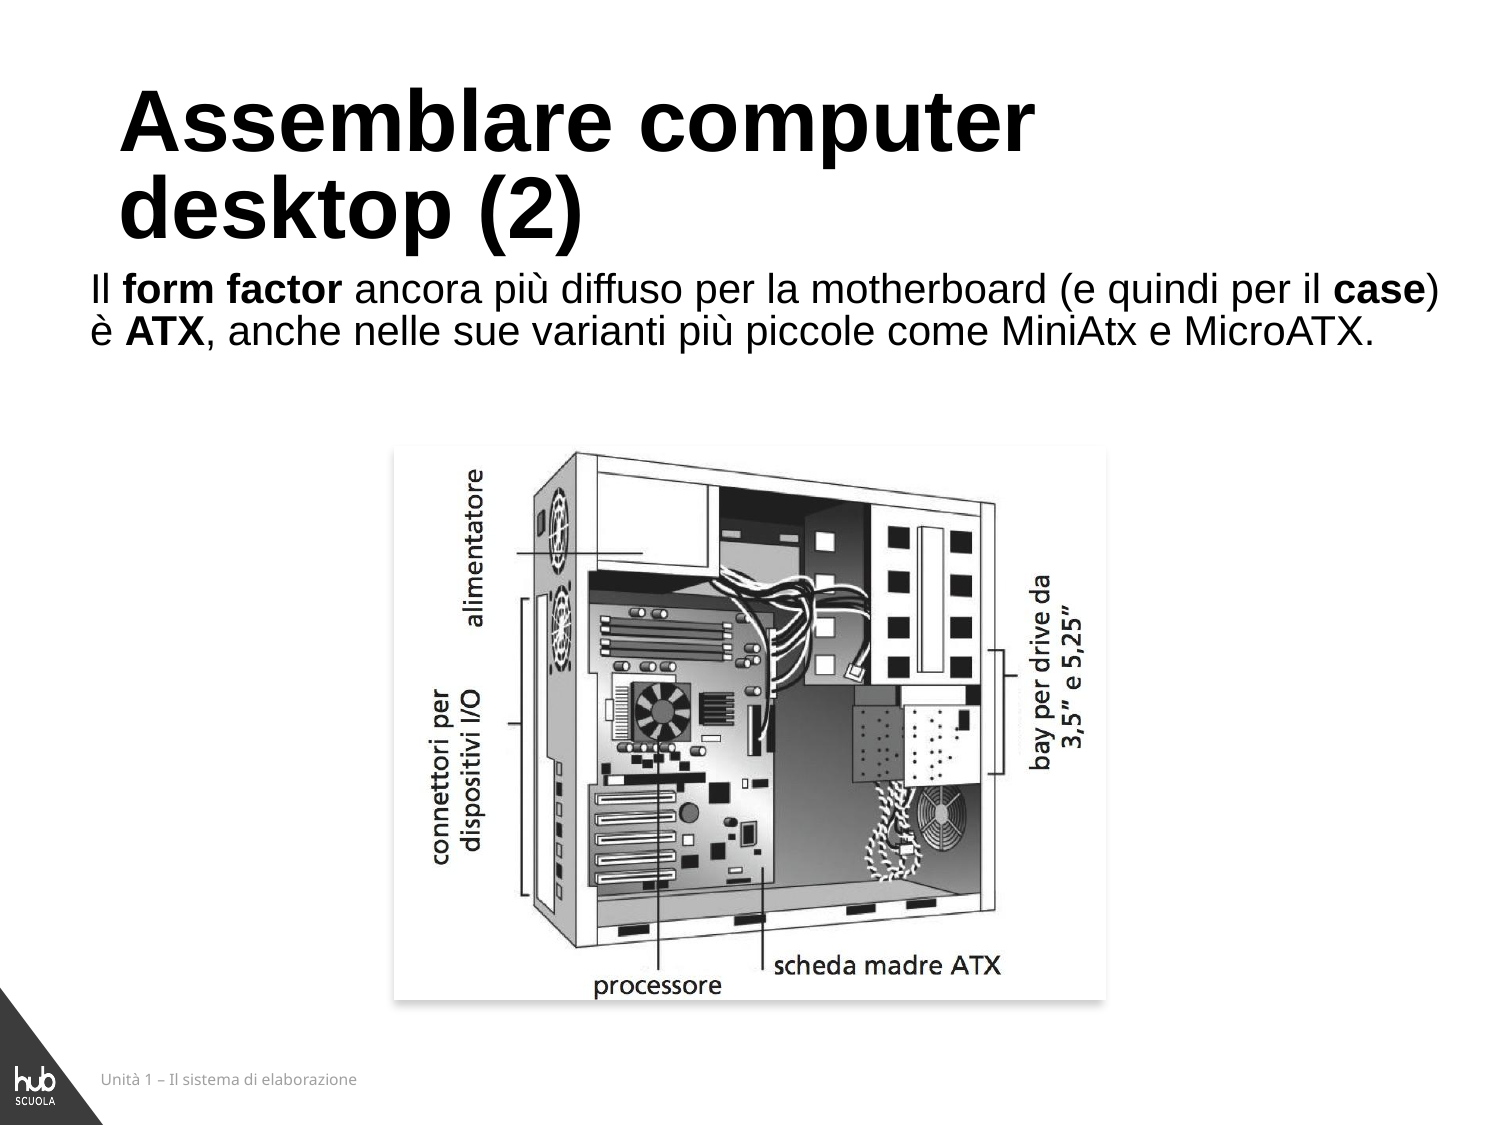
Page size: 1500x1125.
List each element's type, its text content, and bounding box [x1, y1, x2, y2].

picture [394, 446, 1106, 1001]
picture [15, 1066, 56, 1106]
title Assemblare computer desktop (2) [103, 59, 1397, 262]
list Il form factor ancora più diffuso per la motherboard (e quindi per il case) è ATX, anche nelle sue varianti più piccole come MiniAtx e MicroATX. [75, 262, 1462, 1000]
